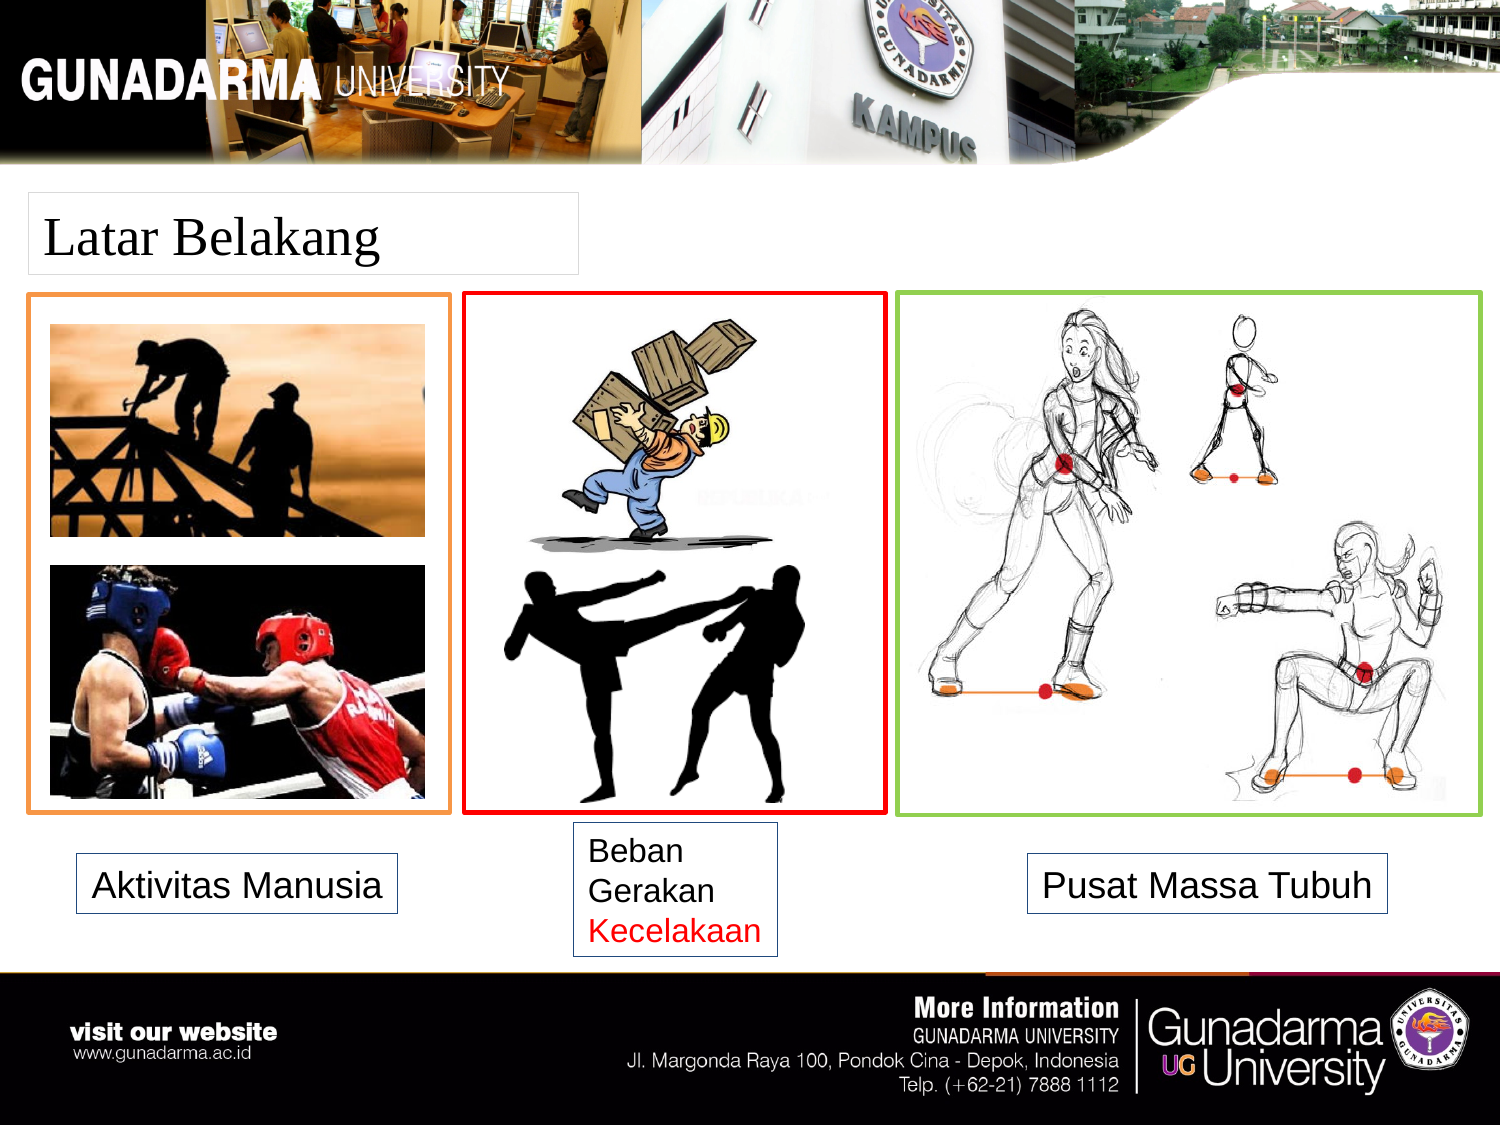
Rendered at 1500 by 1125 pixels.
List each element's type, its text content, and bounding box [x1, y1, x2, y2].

text_box [462, 291, 888, 815]
picture [899, 294, 1479, 813]
title Latar Belakang [28, 191, 579, 275]
picture [0, 972, 1500, 1125]
picture [474, 306, 851, 559]
picture [0, 0, 1500, 224]
text_box Aktivitas Manusia [76, 853, 398, 914]
text_box Beban Gerakan Kecelakaan [573, 822, 778, 957]
picture [49, 324, 426, 538]
text_box [26, 292, 452, 815]
picture [504, 565, 806, 804]
picture [49, 565, 426, 799]
text_box Pusat Massa Tubuh [1027, 853, 1388, 914]
